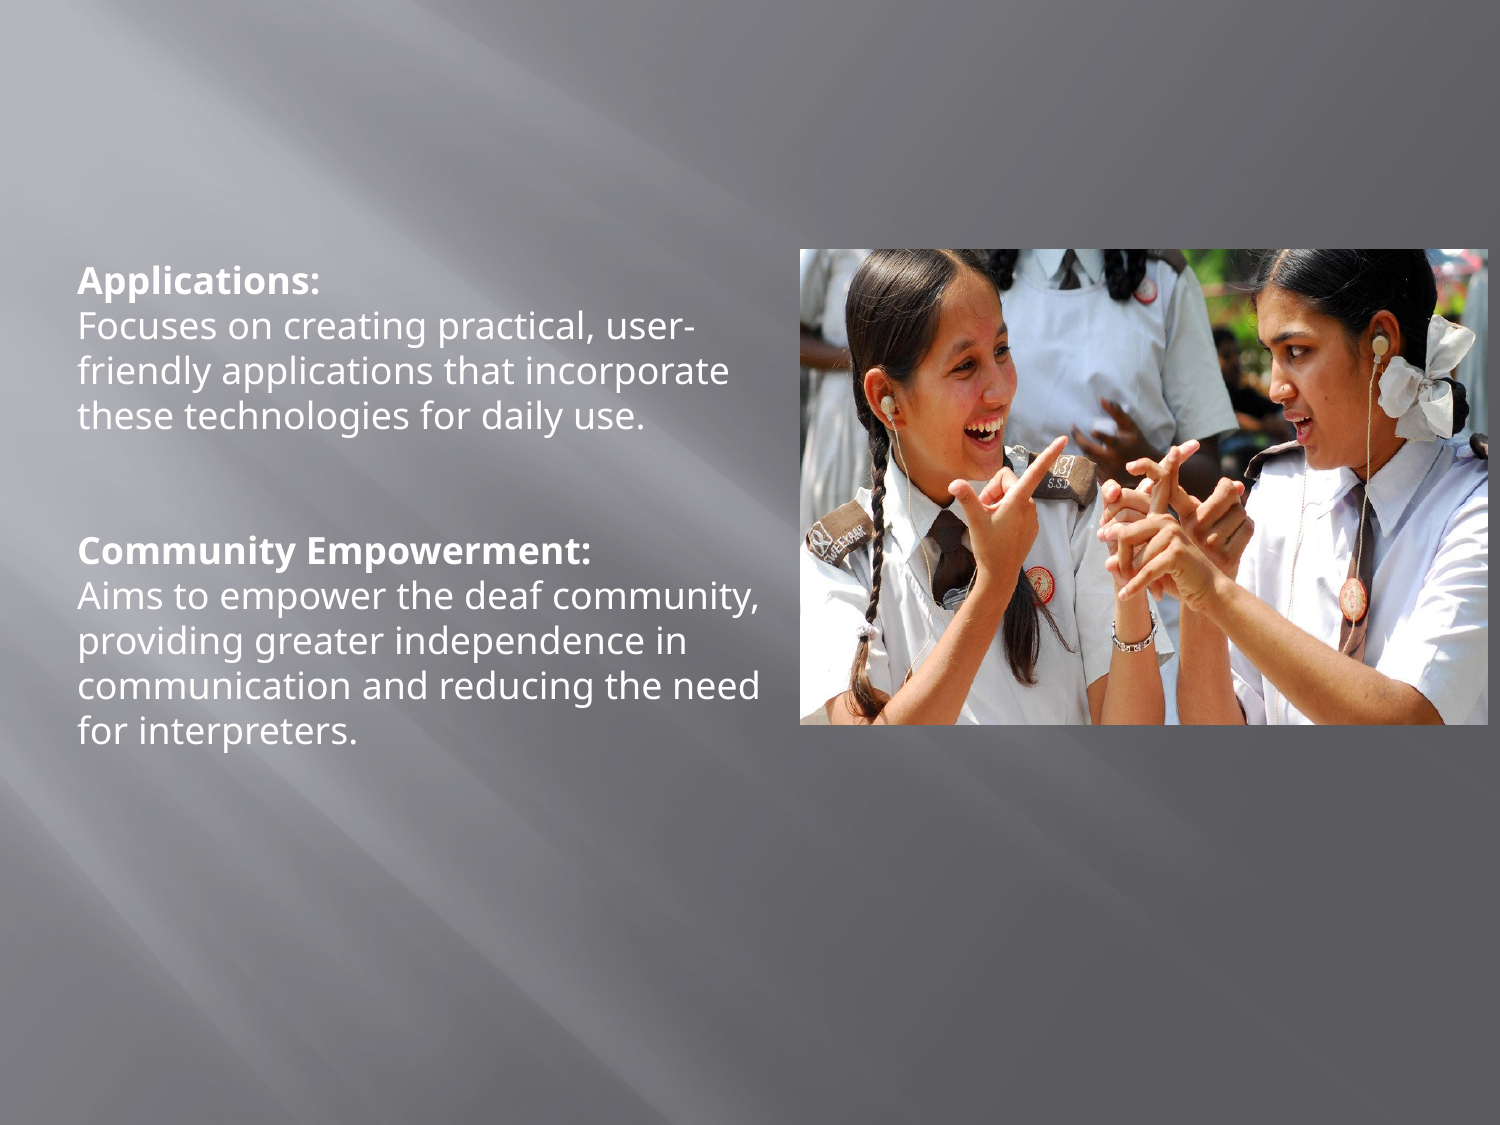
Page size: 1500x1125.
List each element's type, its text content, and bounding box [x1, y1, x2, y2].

text_box Applications: Focuses on creating practical, user-friendly applications that incorporate these technologies for daily use. Community Empowerment: Aims to empower the deaf community, providing greater independence in communication and reducing the need for interpreters. [62, 249, 813, 760]
picture [799, 249, 1488, 726]
